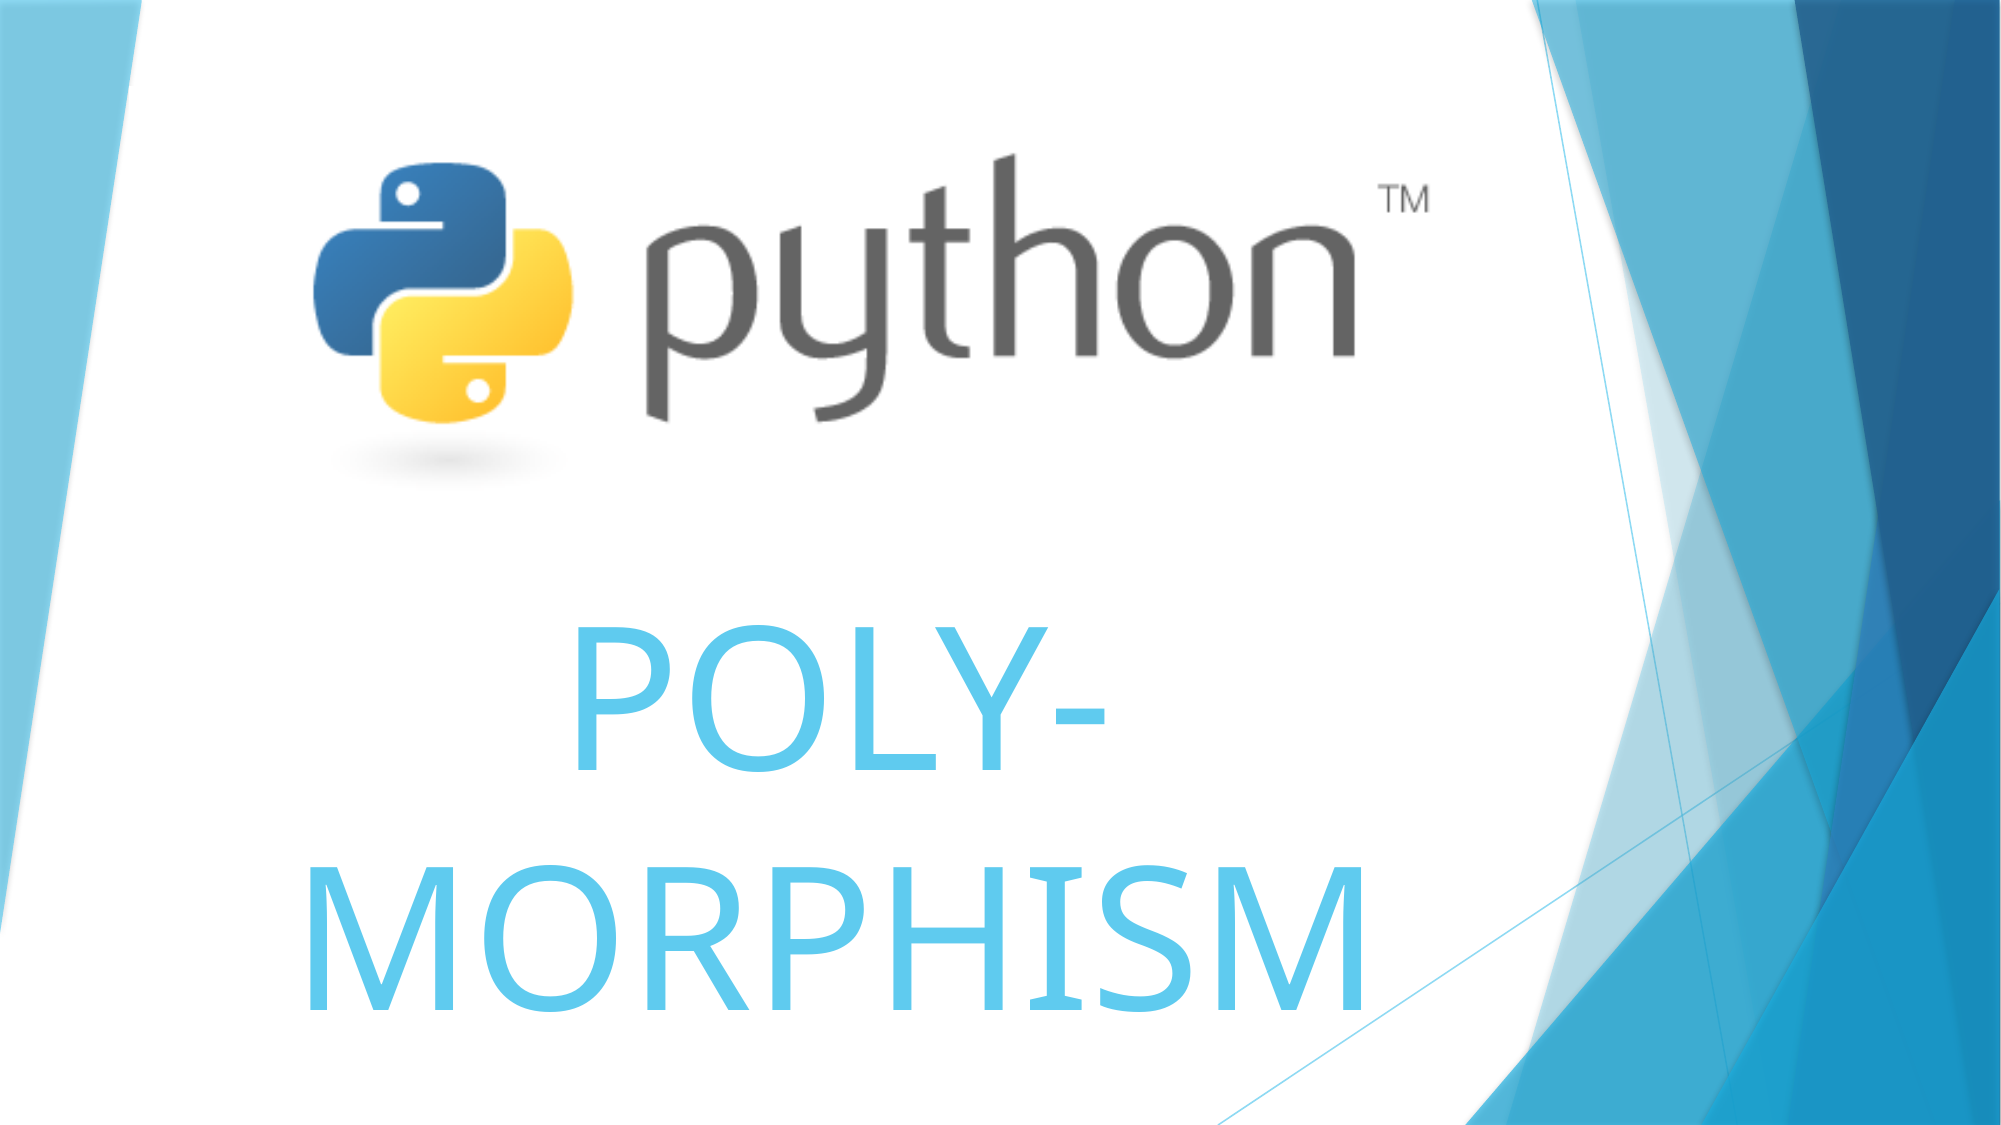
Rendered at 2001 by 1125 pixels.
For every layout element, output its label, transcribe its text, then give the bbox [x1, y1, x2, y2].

title POLY-MORPHISM [0, 562, 1673, 931]
picture [129, 86, 1539, 563]
